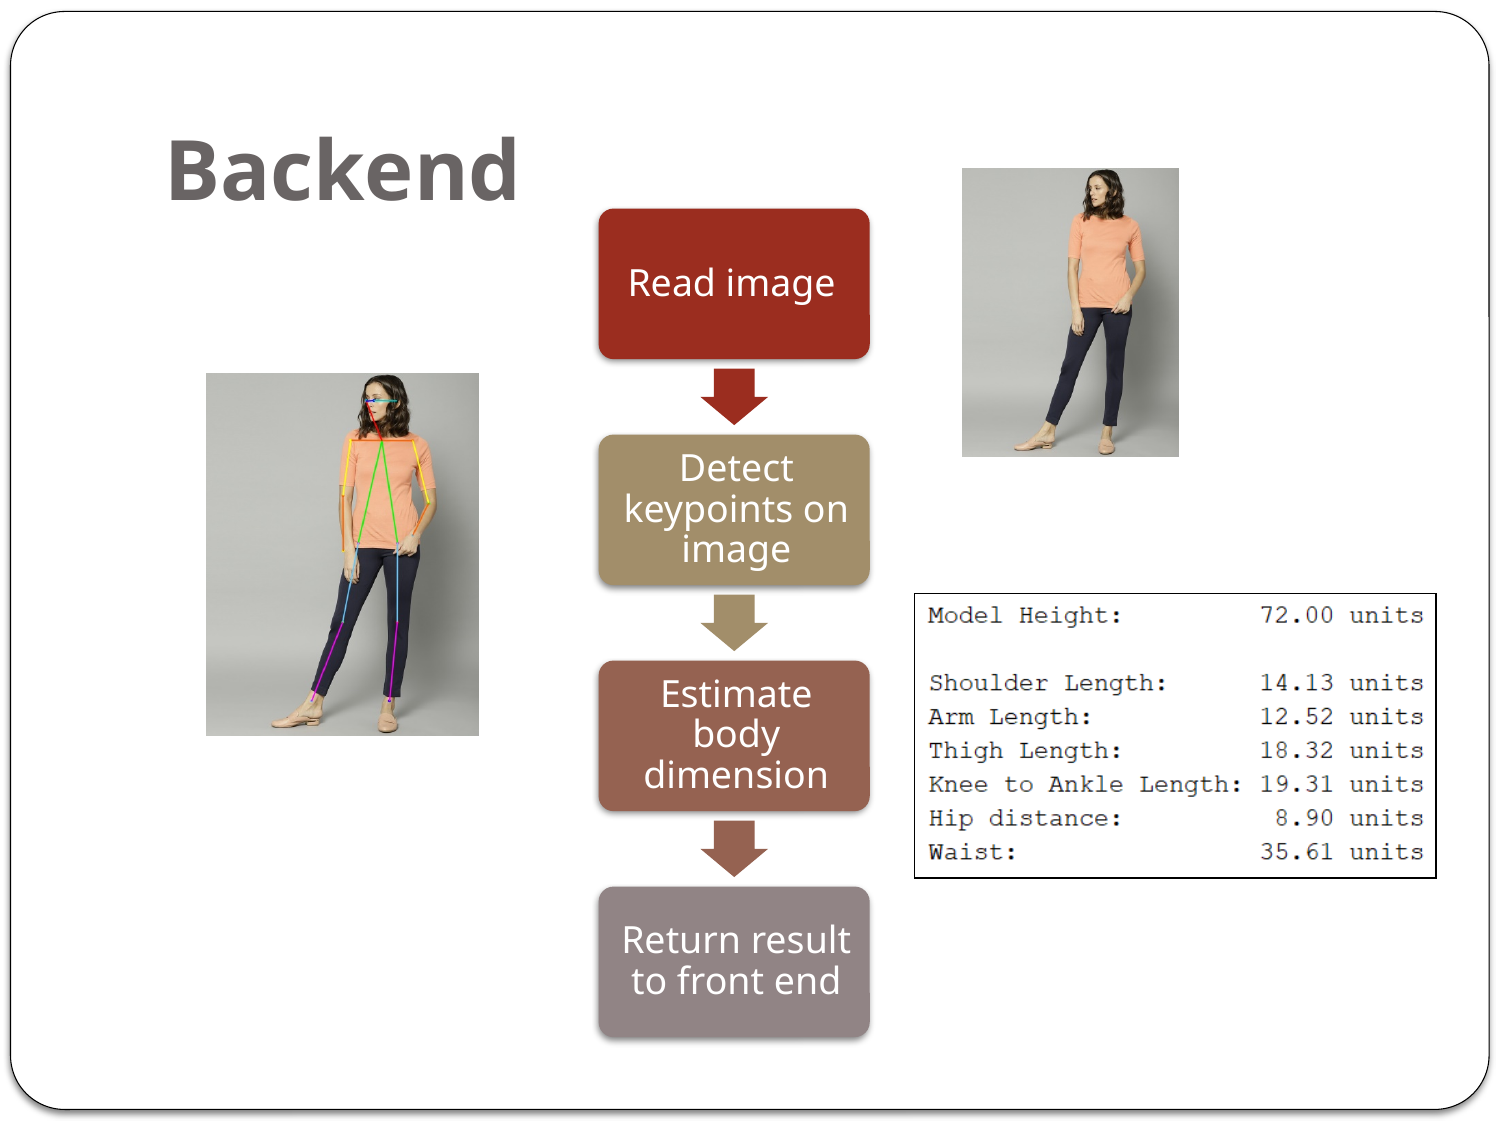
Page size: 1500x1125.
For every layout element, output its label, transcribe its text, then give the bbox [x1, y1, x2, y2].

picture [206, 373, 479, 736]
picture [915, 594, 1436, 878]
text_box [525, 207, 944, 1038]
title Backend [150, 45, 1425, 233]
picture [962, 168, 1179, 457]
